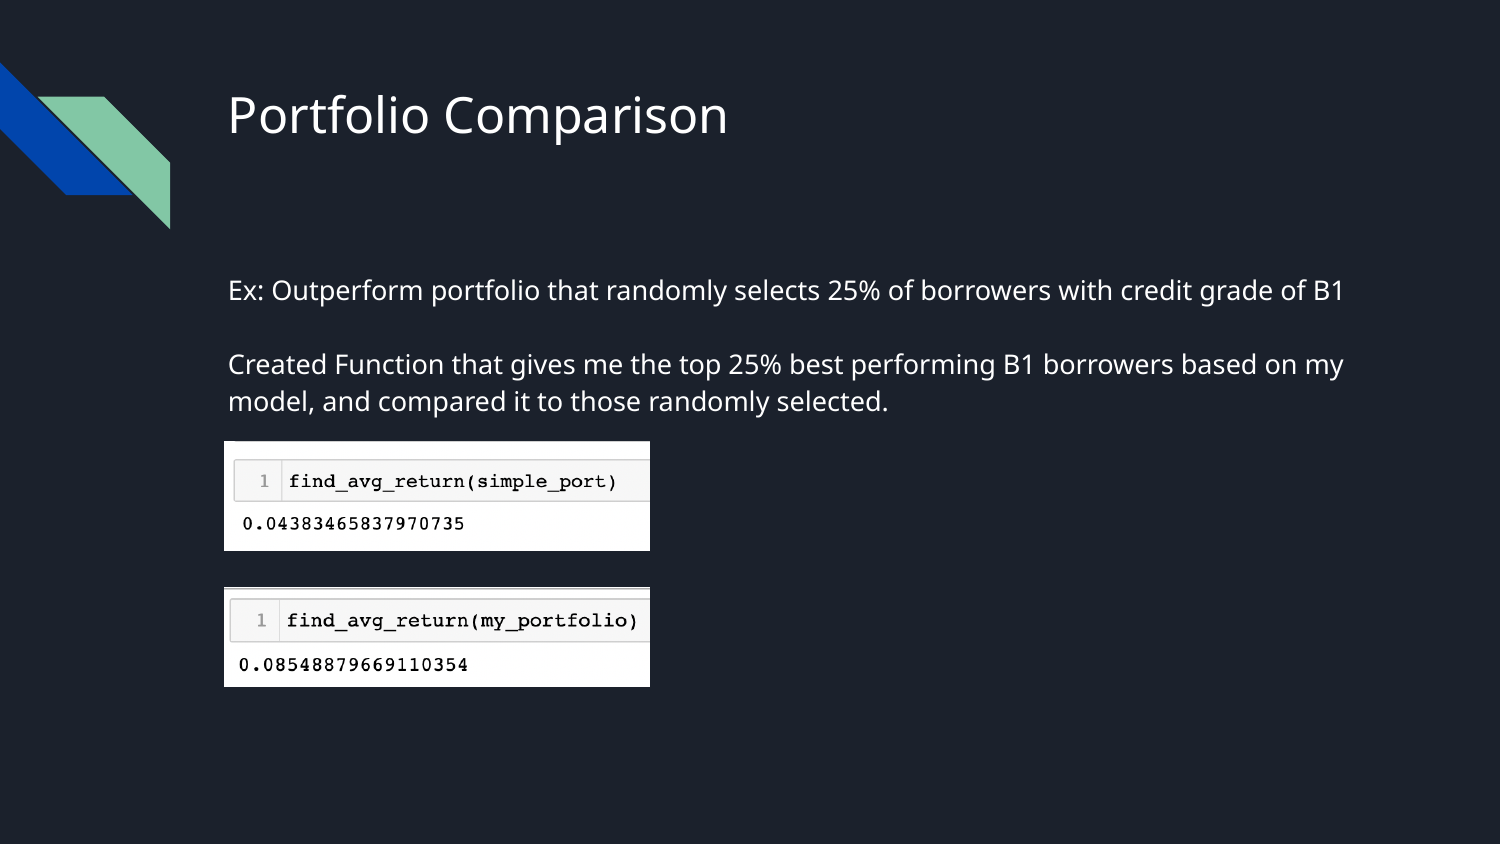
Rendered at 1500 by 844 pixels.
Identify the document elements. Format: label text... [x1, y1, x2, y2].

list Ex: Outperform portfolio that randomly selects 25% of borrowers with credit grade of B1 Created Function that gives me the top 25% best performing B1 borrowers based on my model, and compared it to those randomly selected. [212, 257, 1368, 735]
picture [224, 441, 650, 551]
picture [224, 586, 650, 688]
title Portfolio Comparison [212, 64, 1368, 215]
